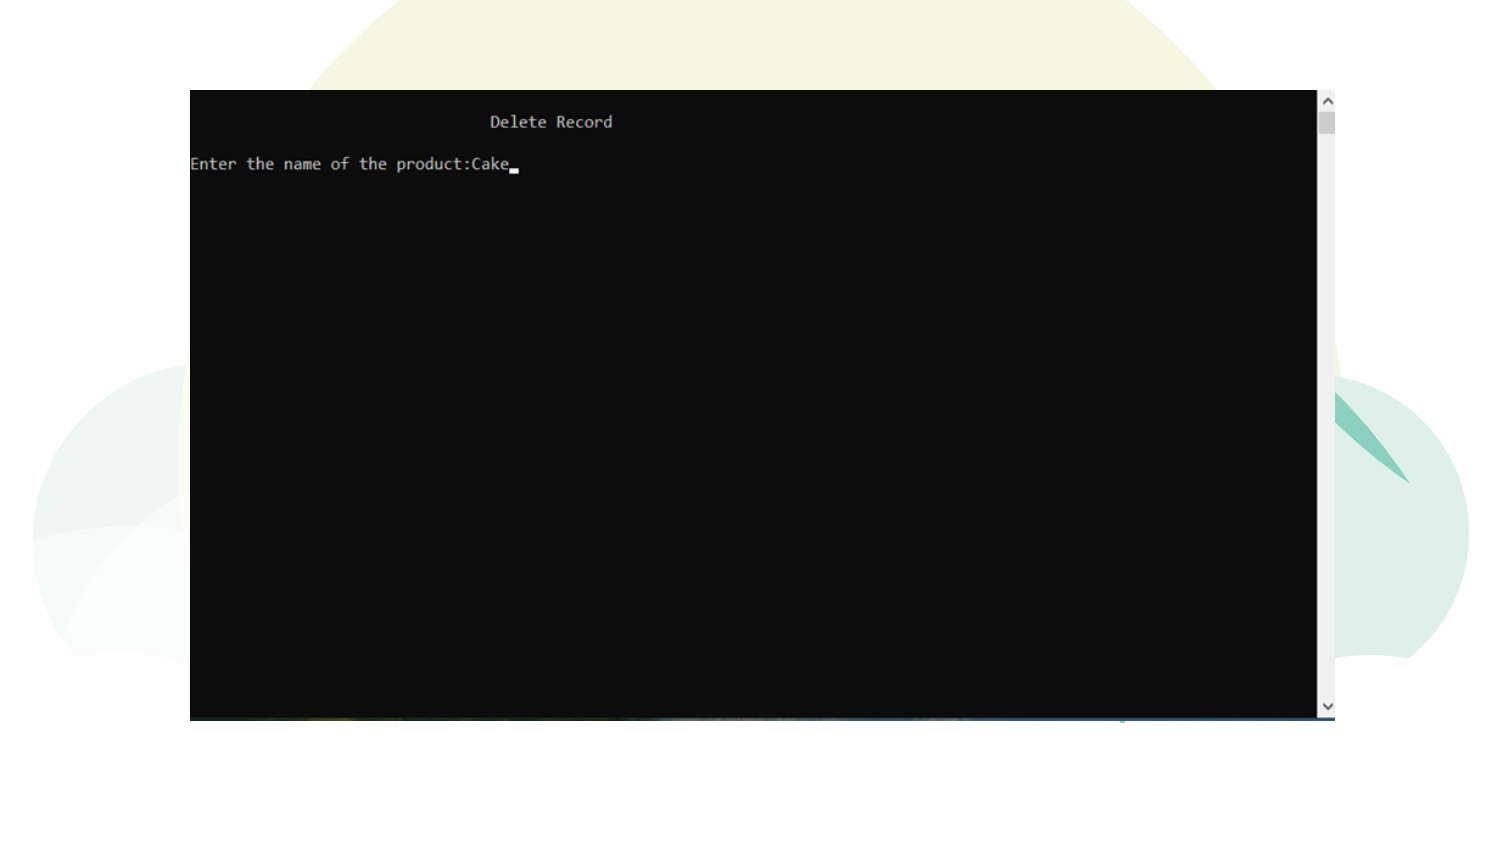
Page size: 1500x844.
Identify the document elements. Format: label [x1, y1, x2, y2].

picture [190, 90, 1335, 721]
